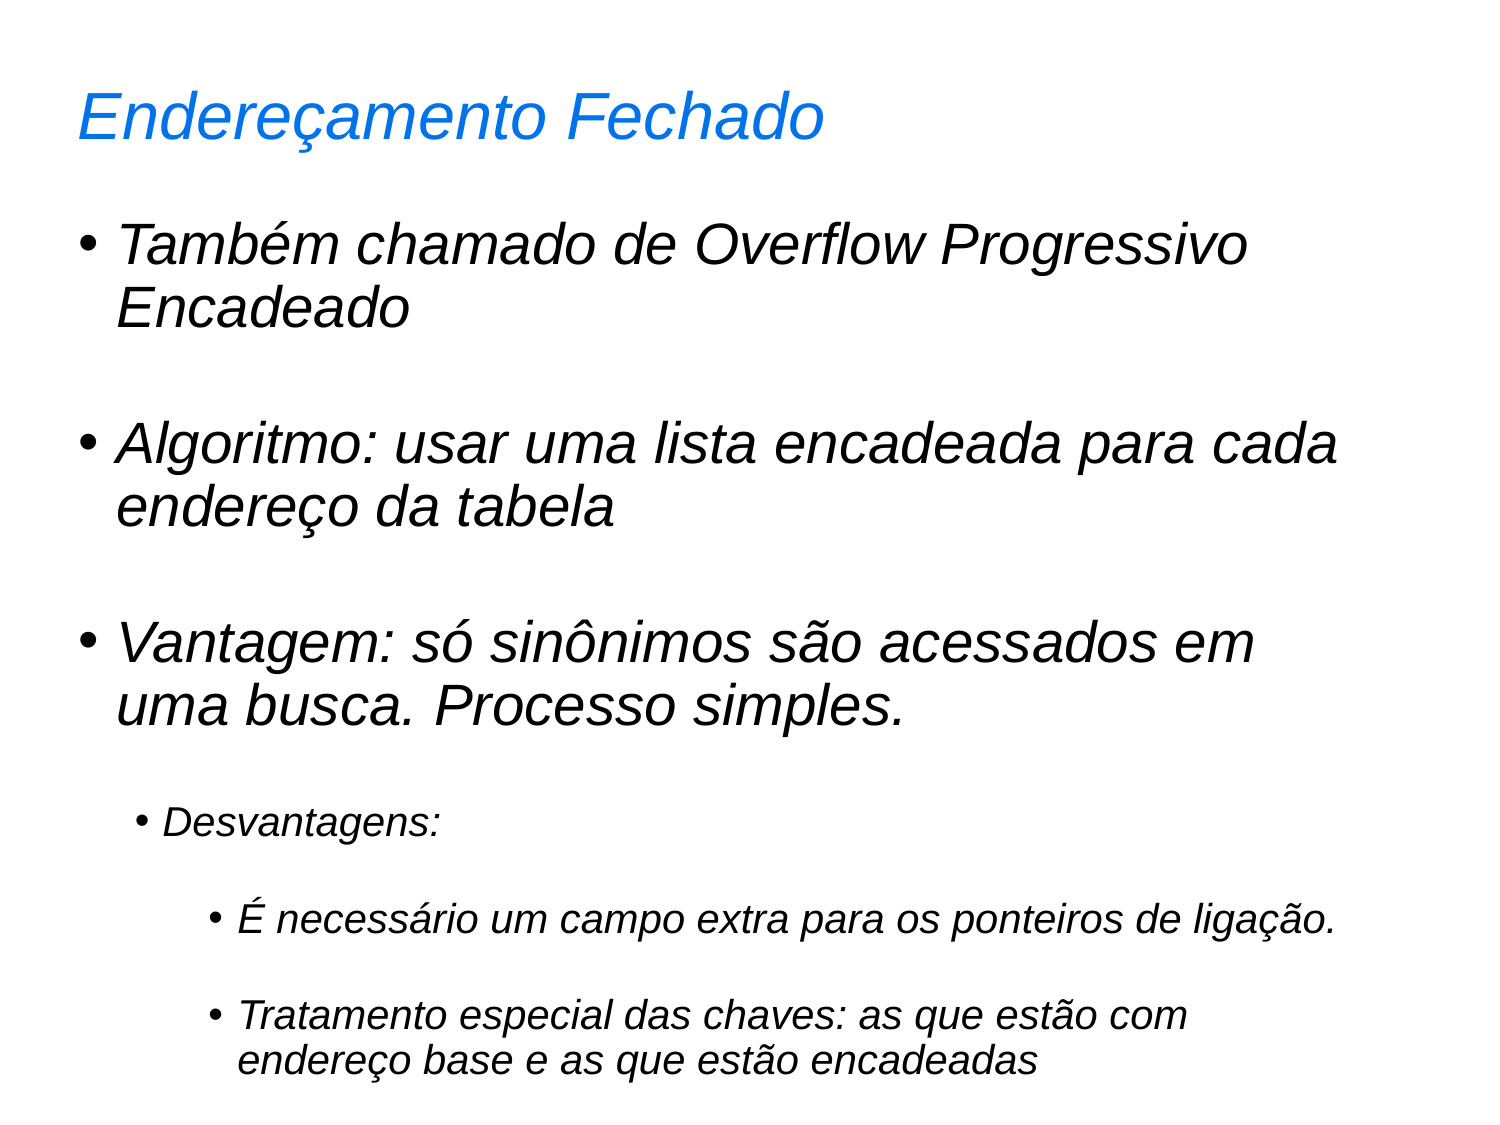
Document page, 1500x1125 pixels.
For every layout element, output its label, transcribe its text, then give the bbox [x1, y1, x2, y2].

text_box Também chamado de Overflow Progressivo Encadeado Algoritmo: usar uma lista encadeada para cada endereço da tabela Vantagem: só sinônimos são acessados em uma busca. Processo simples. Desvantagens: É necessário um campo extra para os ponteiros de ligação. Tratamento especial das chaves: as que estão com endereço base e as que estão encadeadas [63, 206, 1384, 928]
text_box Endereçamento Fechado [62, 74, 1333, 235]
